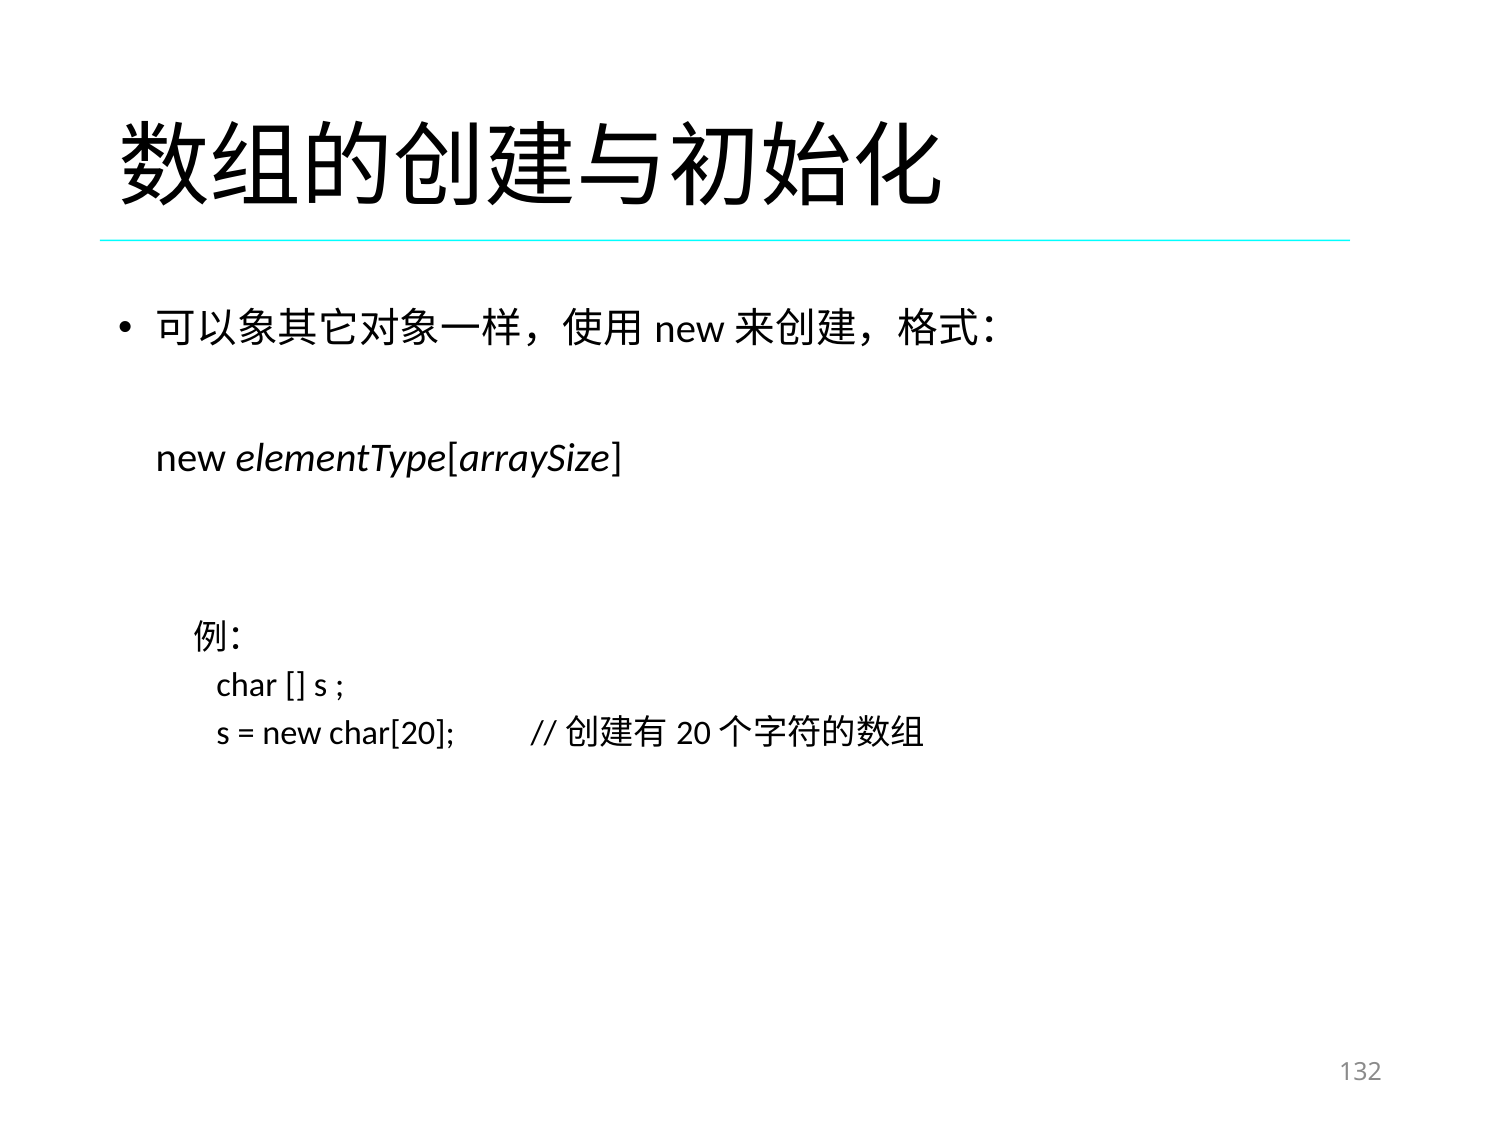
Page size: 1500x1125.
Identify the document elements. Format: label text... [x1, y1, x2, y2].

title 数组的创建与初始化 [103, 59, 1397, 278]
list 可以象其它对象一样，使用new来创建，格式： new elementType[arraySize] 例： char [] s ; s = new char[20]; //创建有20个字符的数组 [103, 299, 1397, 1014]
slide_number 132 [1059, 1042, 1397, 1103]
